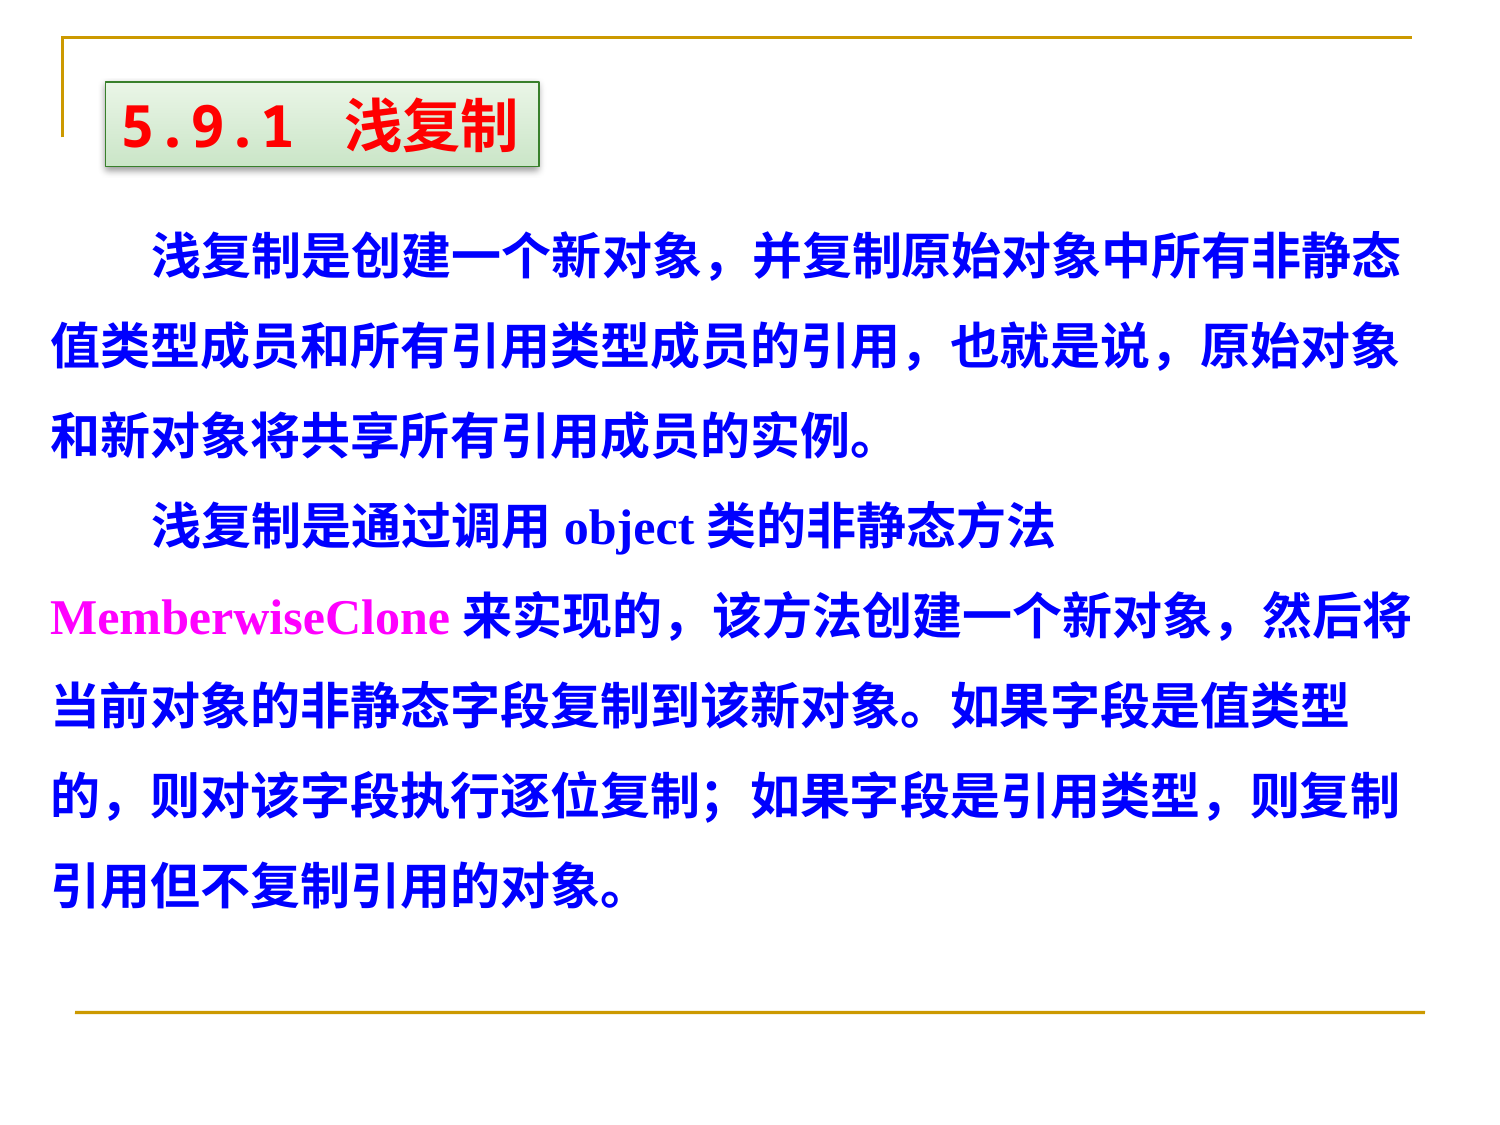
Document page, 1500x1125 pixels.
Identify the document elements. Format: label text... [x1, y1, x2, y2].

text_box 浅复制是创建一个新对象，并复制原始对象中所有非静态值类型成员和所有引用类型成员的引用，也就是说，原始对象和新对象将共享所有引用成员的实例。 浅复制是通过调用object类的非静态方法MemberwiseClone来实现的，该方法创建一个新对象，然后将当前对象的非静态字段复制到该新对象。如果字段是值类型的，则对该字段执行逐位复制；如果字段是引用类型，则复制引用但不复制引用的对象。 [35, 187, 1454, 923]
text_box 5.9.1 浅复制 [105, 81, 540, 167]
